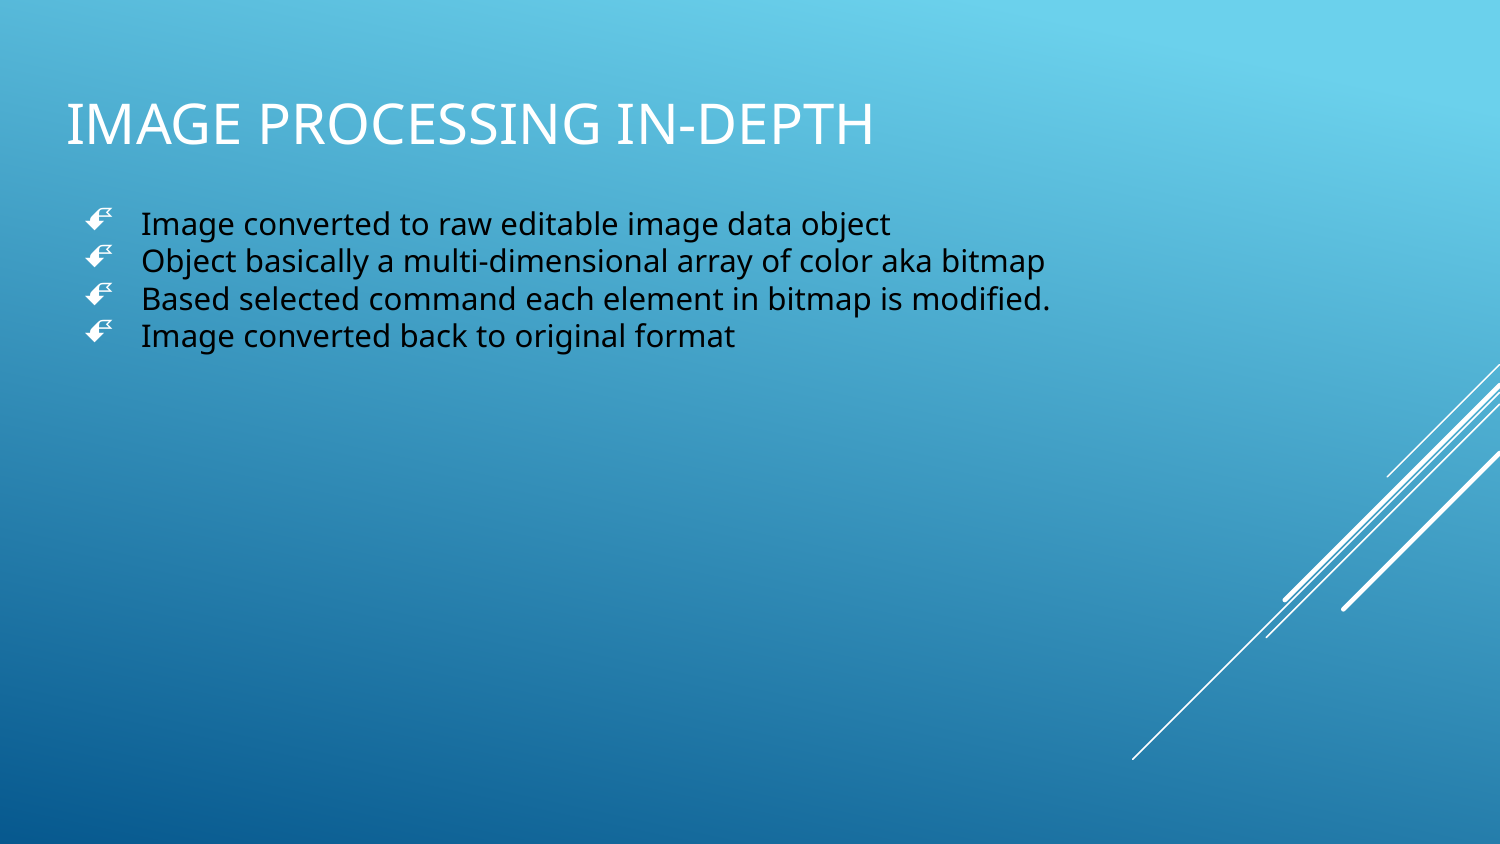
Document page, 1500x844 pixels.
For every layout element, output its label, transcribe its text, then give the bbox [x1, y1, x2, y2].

list Image converted to raw editable image data object Object basically a multi-dimensional array of color aka bitmap Based selected command each element in bitmap is modified. Image converted back to original format [51, 189, 1449, 750]
title Image Processing In-Depth [51, 72, 1449, 167]
